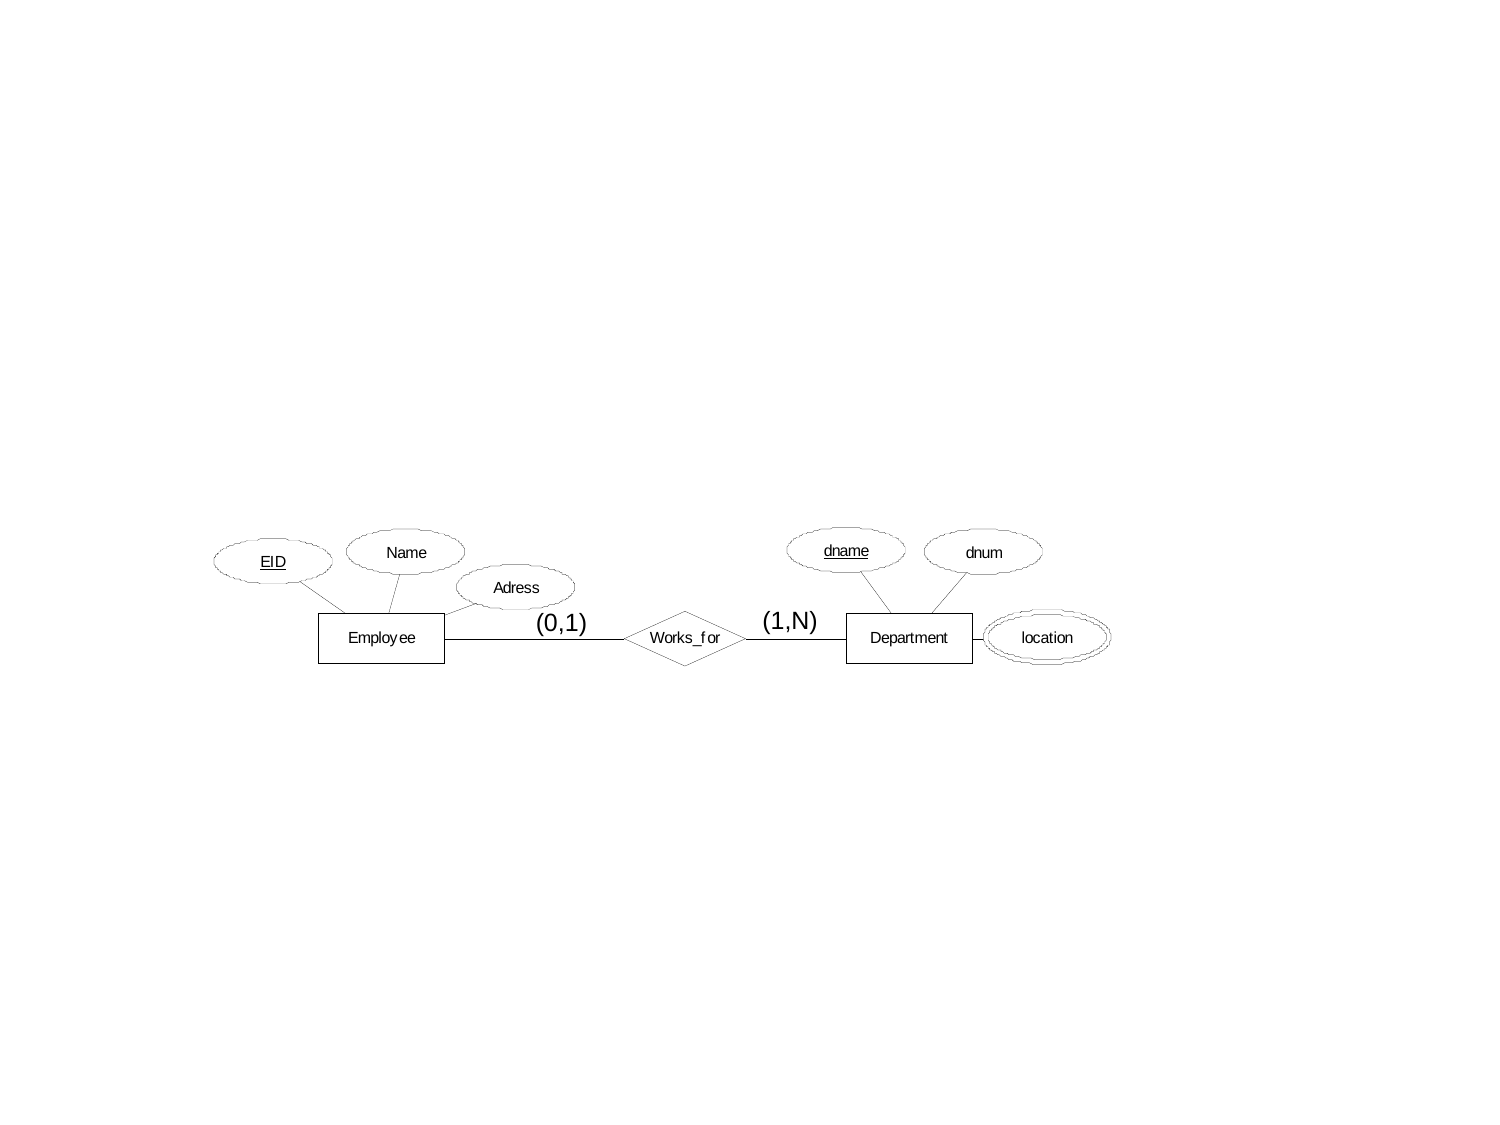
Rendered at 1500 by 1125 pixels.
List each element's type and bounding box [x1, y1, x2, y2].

picture [212, 525, 1113, 668]
